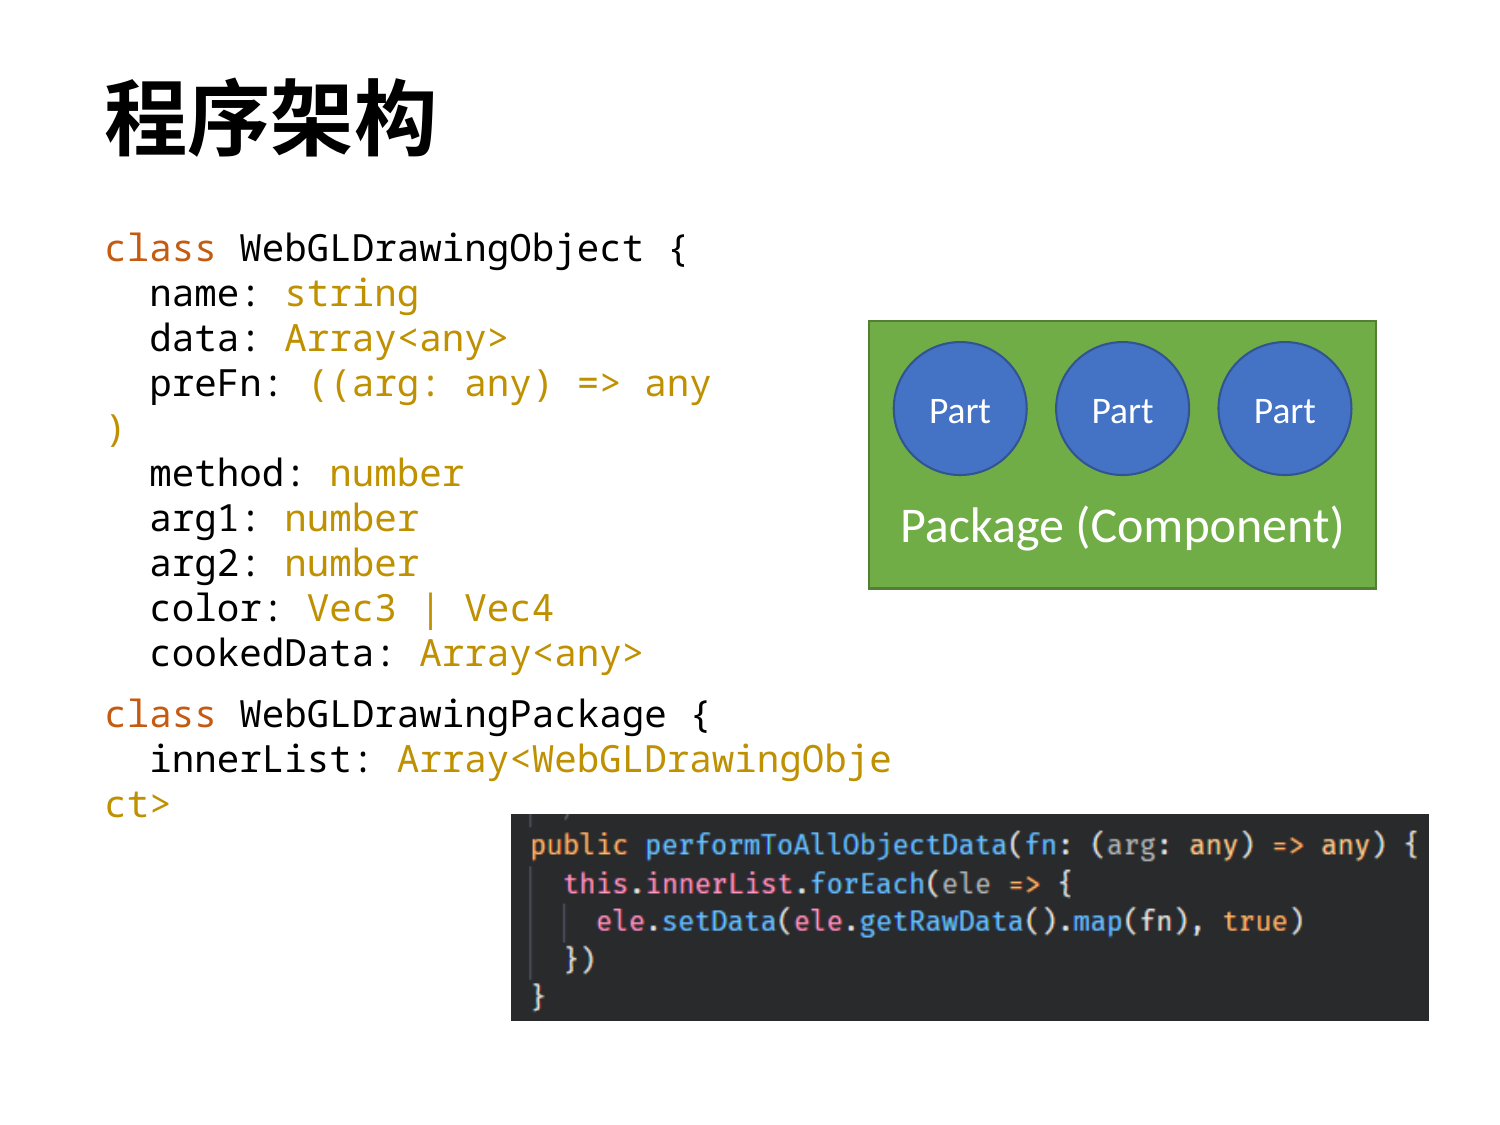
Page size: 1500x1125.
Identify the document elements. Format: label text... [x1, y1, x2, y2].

text_box class WebGLDrawingObject { name: string data: Array<any> preFn: ((arg: any) => any) method: number arg1: number arg2: number color: Vec3 | Vec4 cookedData: Array<any> [89, 216, 738, 682]
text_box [869, 320, 1377, 589]
text_box 程序架构 [89, 58, 970, 174]
text_box class WebGLDrawingPackage { innerList: Array<WebGLDrawingObject> [89, 682, 917, 832]
picture [510, 814, 1429, 1021]
